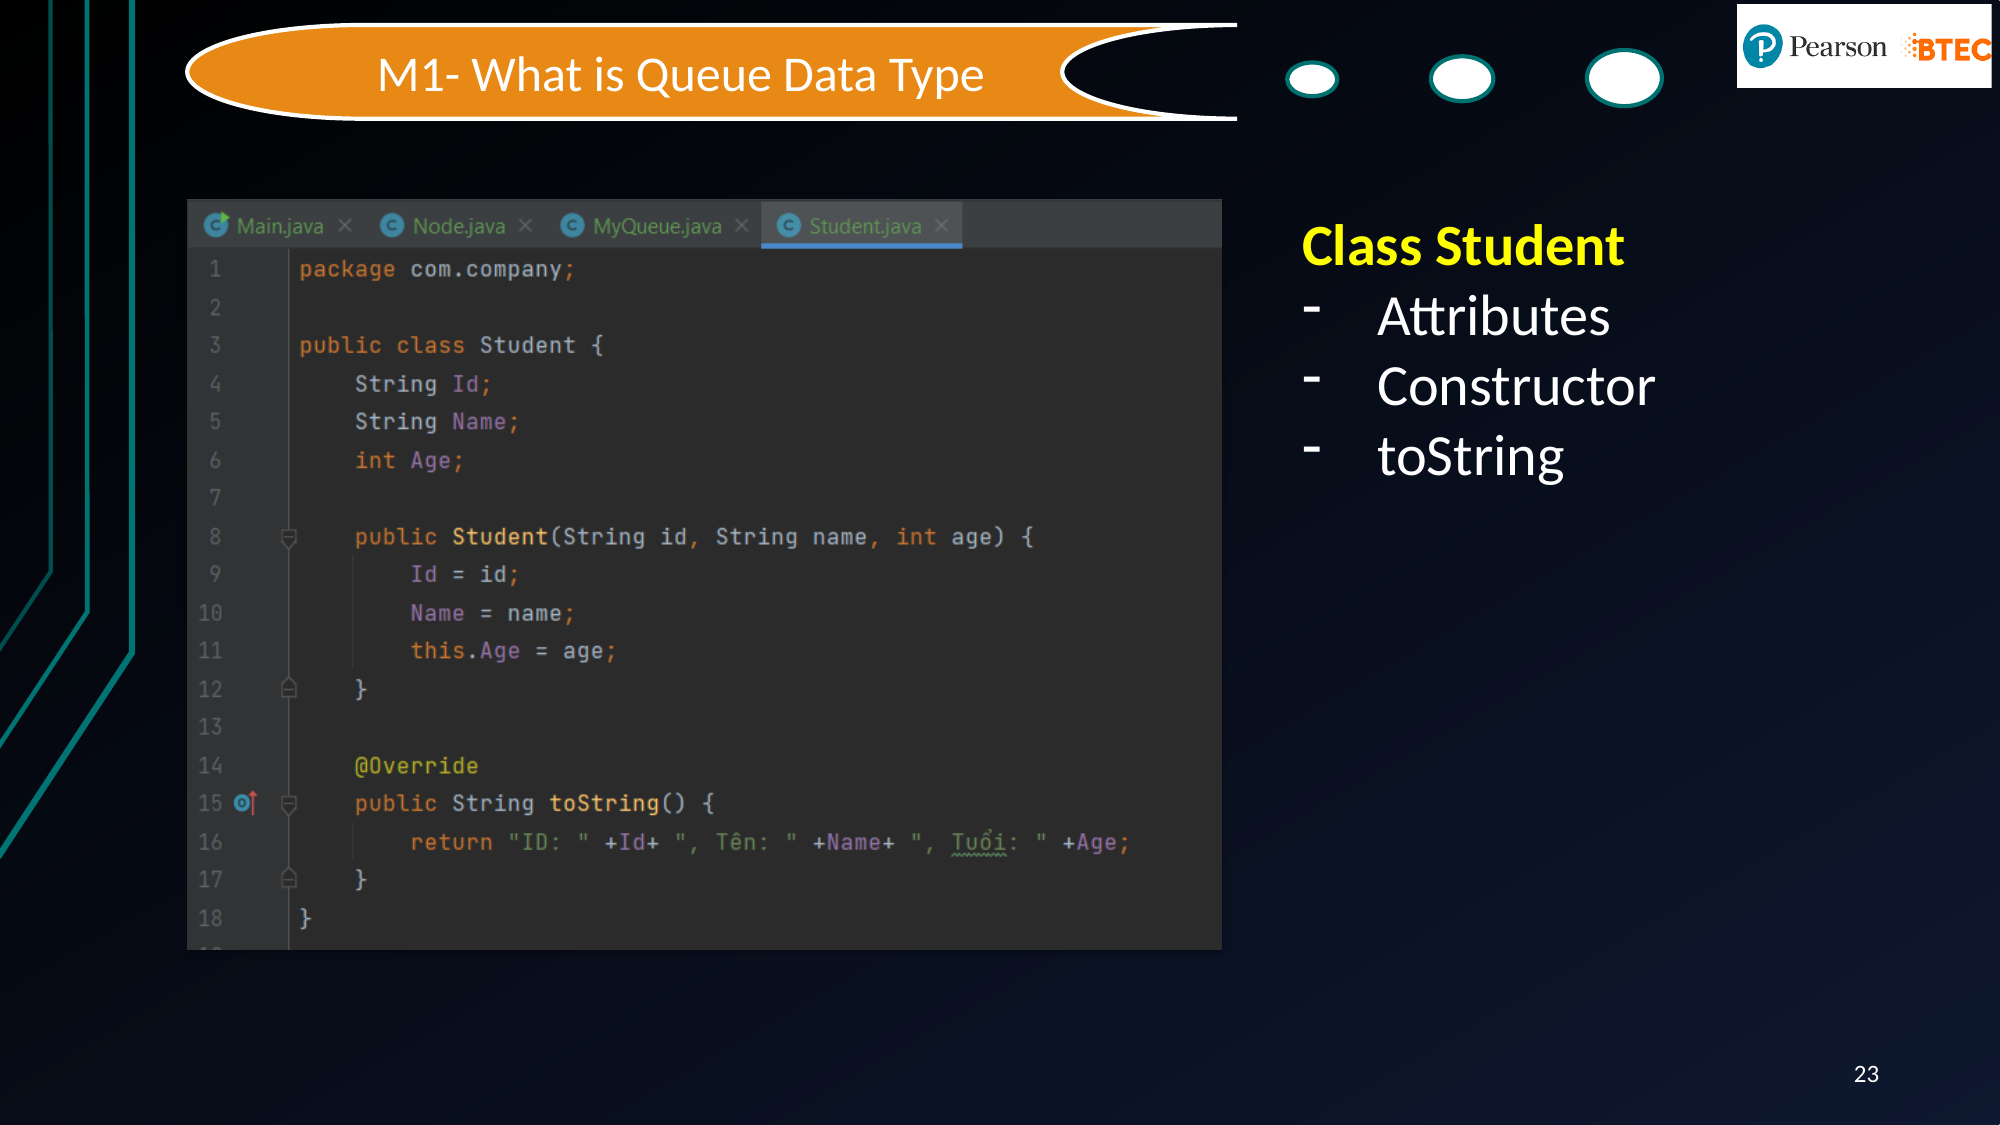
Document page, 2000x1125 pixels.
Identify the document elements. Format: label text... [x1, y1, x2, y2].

text_box [1584, 47, 1665, 109]
slide_number 23 [1732, 1042, 1900, 1103]
picture [1737, 4, 1992, 88]
text_box Class Student Attributes Constructor toString [1287, 199, 1788, 495]
text_box M1- What is Queue Data Type [185, 22, 1238, 121]
text_box [1285, 60, 1340, 99]
picture [186, 199, 1222, 951]
text_box [1428, 54, 1496, 104]
